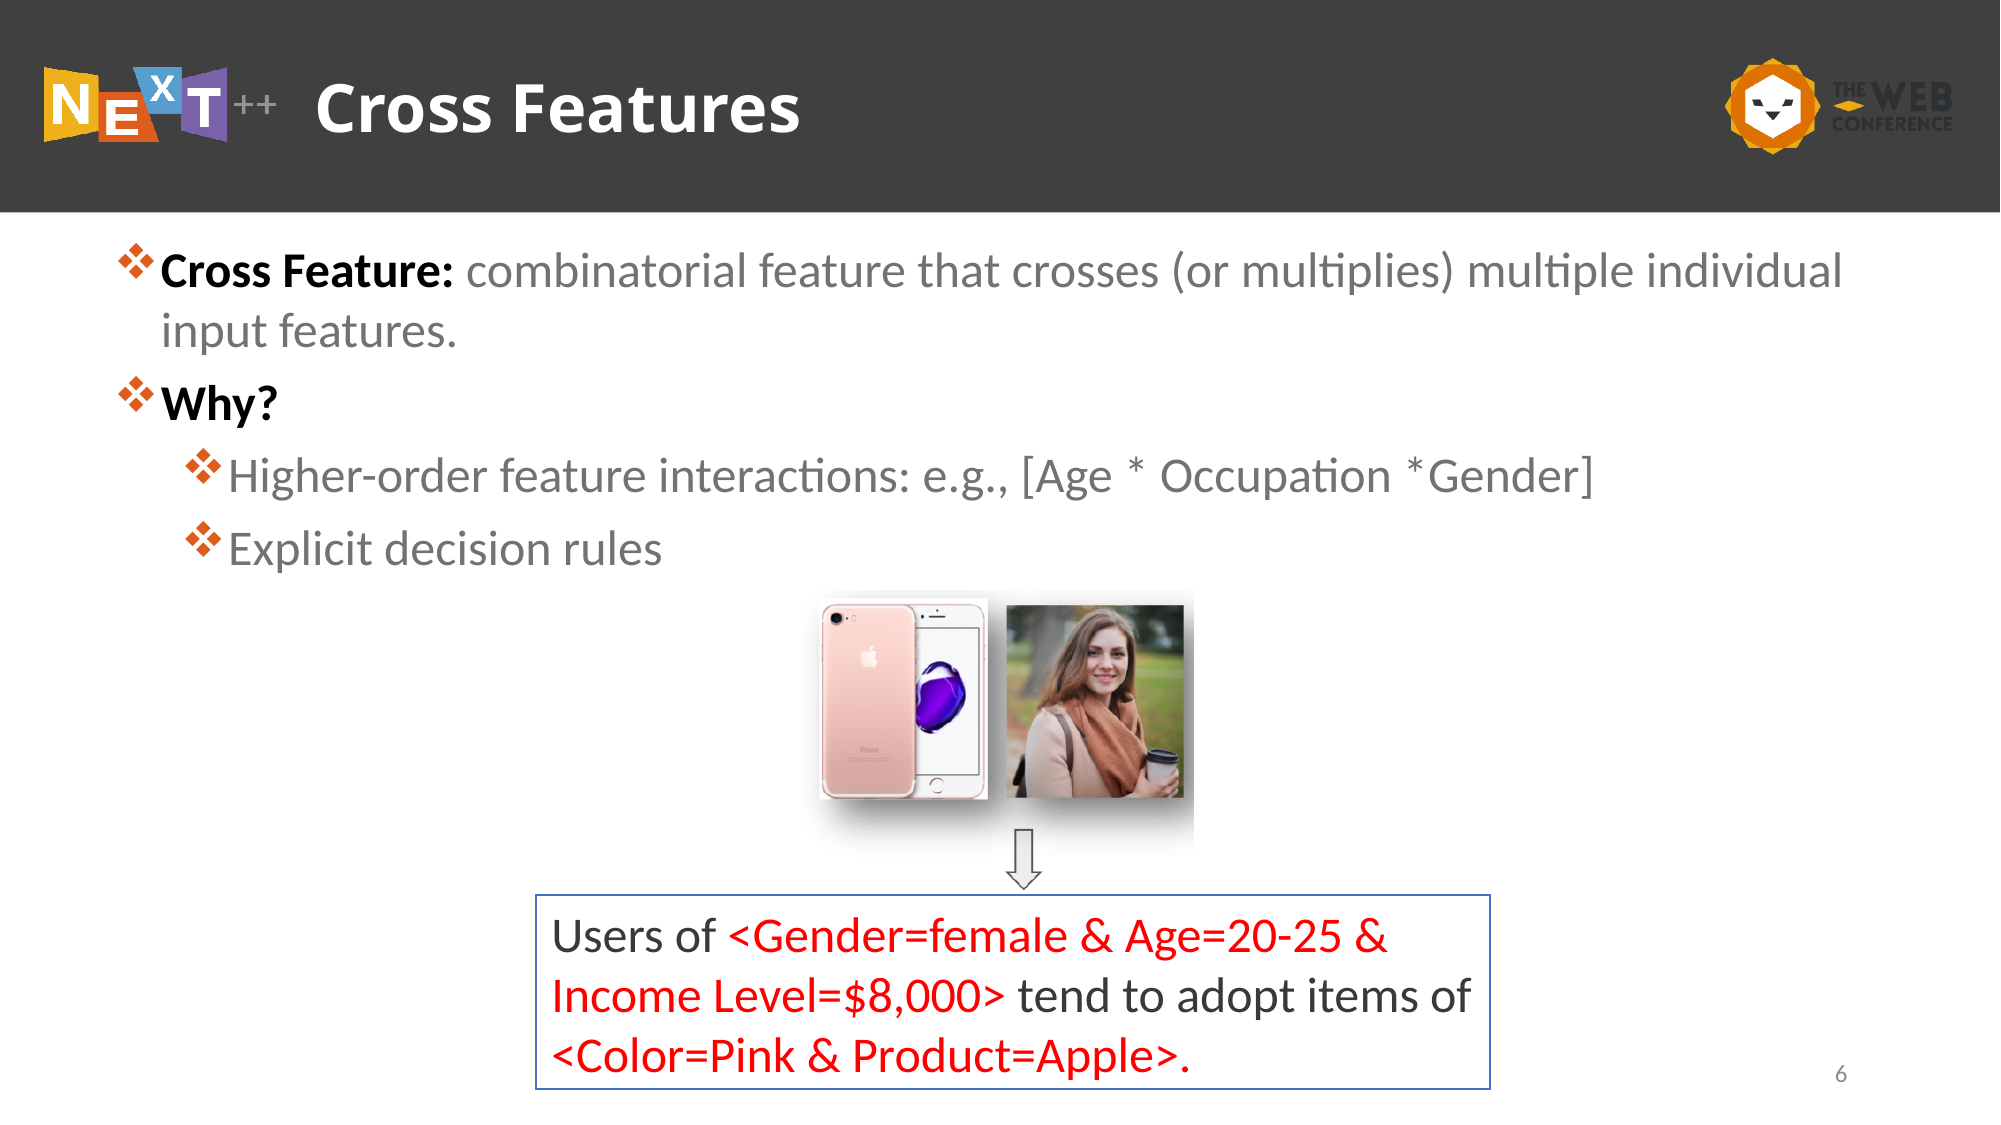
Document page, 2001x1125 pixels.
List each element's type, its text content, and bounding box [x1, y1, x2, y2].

slide_number 6 [1412, 1042, 1863, 1103]
text_box Cross Features [299, 17, 1695, 195]
text_box Cross Feature: combinatorial feature that crosses (or multiplies) multiple individual input features. Why? Higher-order feature interactions: e.g., [Age * Occupation *Gender] Explicit decision rules [99, 230, 1901, 583]
picture [44, 67, 276, 146]
picture [800, 590, 1194, 895]
picture [1715, 53, 1962, 159]
text_box Users of <Gender=female & Age=20-25 & Income Level=$8,000> tend to adopt items of <Color=Pink & Product=Apple>. [535, 894, 1491, 1090]
text_box [0, 0, 2000, 214]
